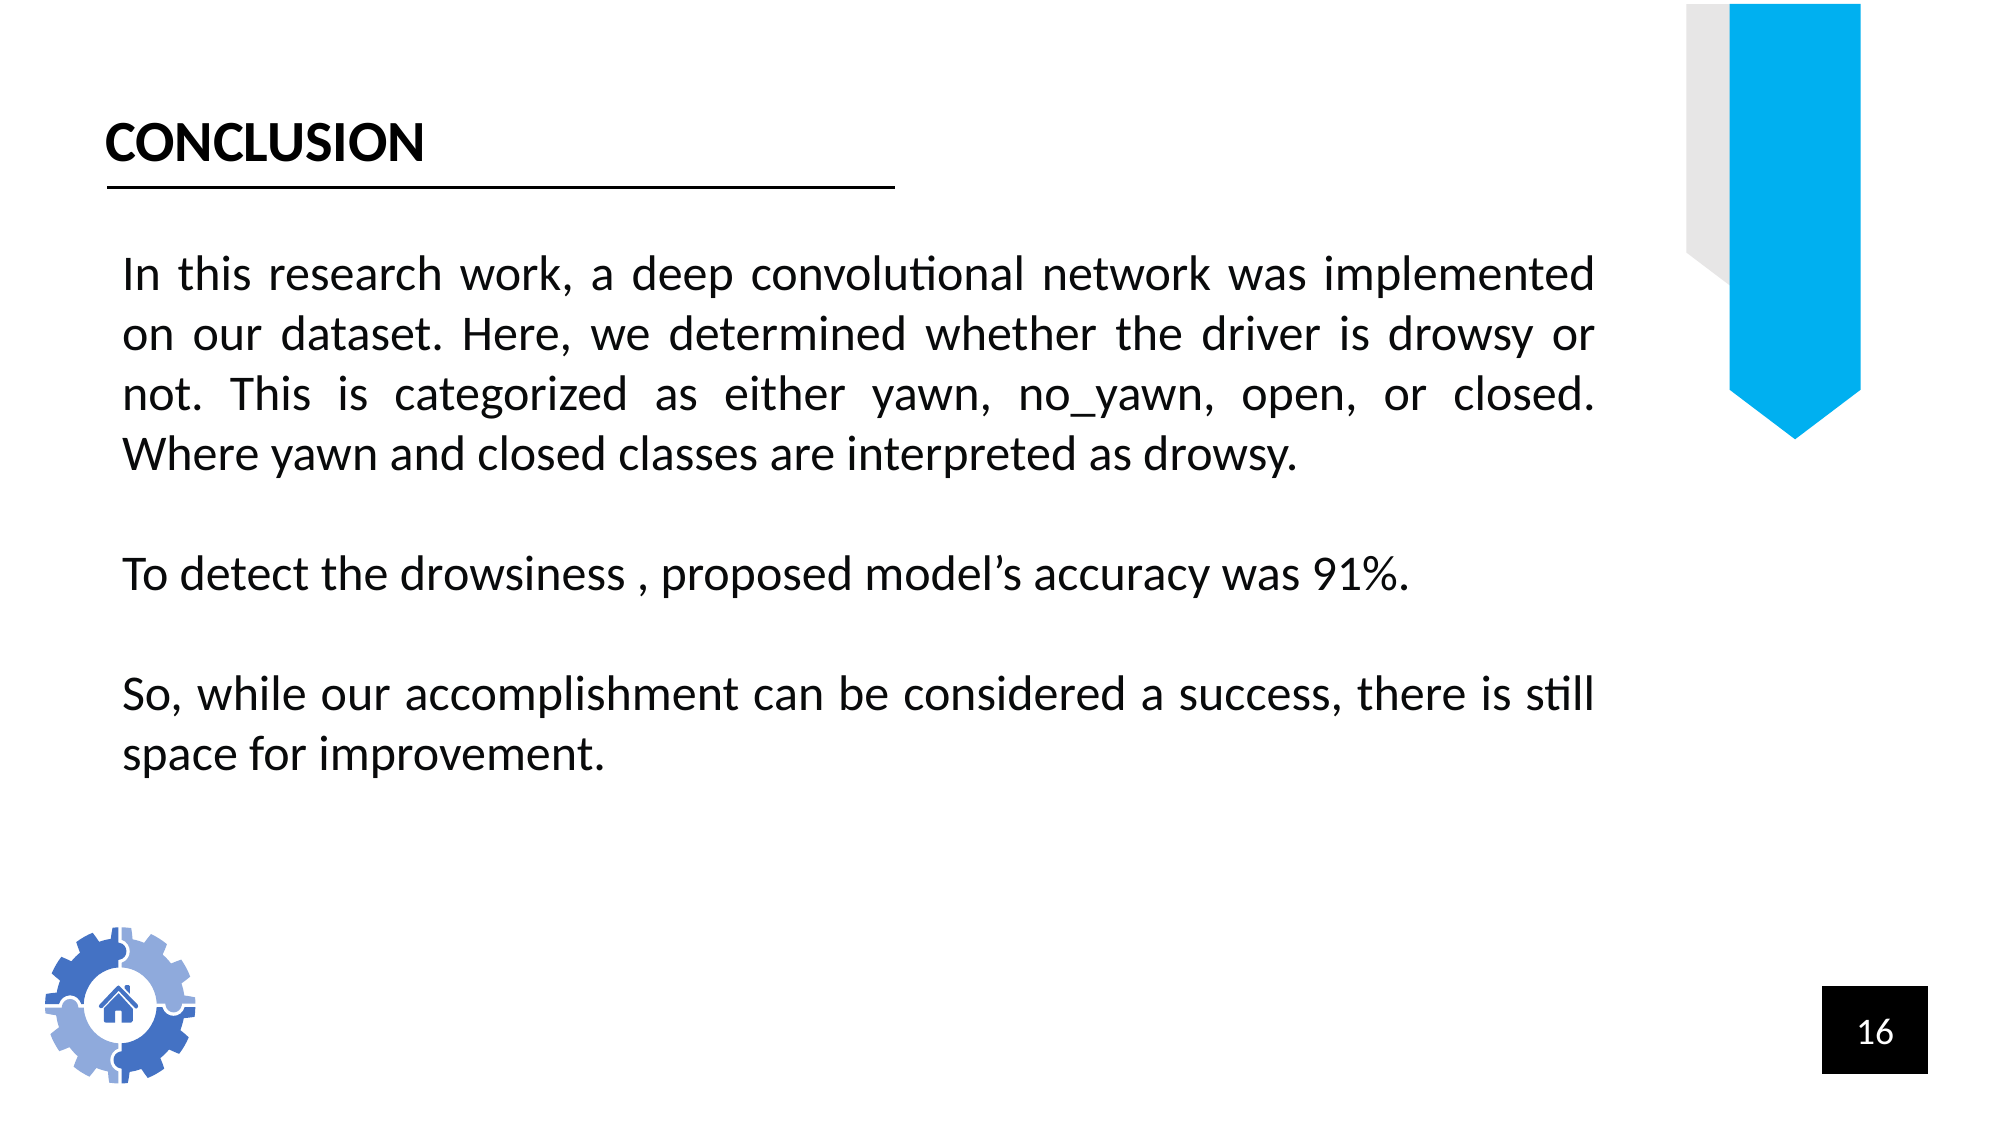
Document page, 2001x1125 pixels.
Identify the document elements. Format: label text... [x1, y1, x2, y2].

text_box CONCLUSION [90, 95, 679, 181]
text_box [1686, 3, 1861, 440]
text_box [45, 927, 196, 1084]
text_box 16 [1822, 986, 1928, 1074]
text_box In this research work, a deep convolutional network was implemented on our dataset. Here, we determined whether the driver is drowsy or not. This is categorized as either yawn, no_yawn, open, or closed. Where yawn and closed classes are interpreted as drowsy. To detect the drowsiness , proposed model’s accuracy was 91%. So, while our accomplishment can be considered a success, there is still space for improvement. [107, 233, 1612, 788]
